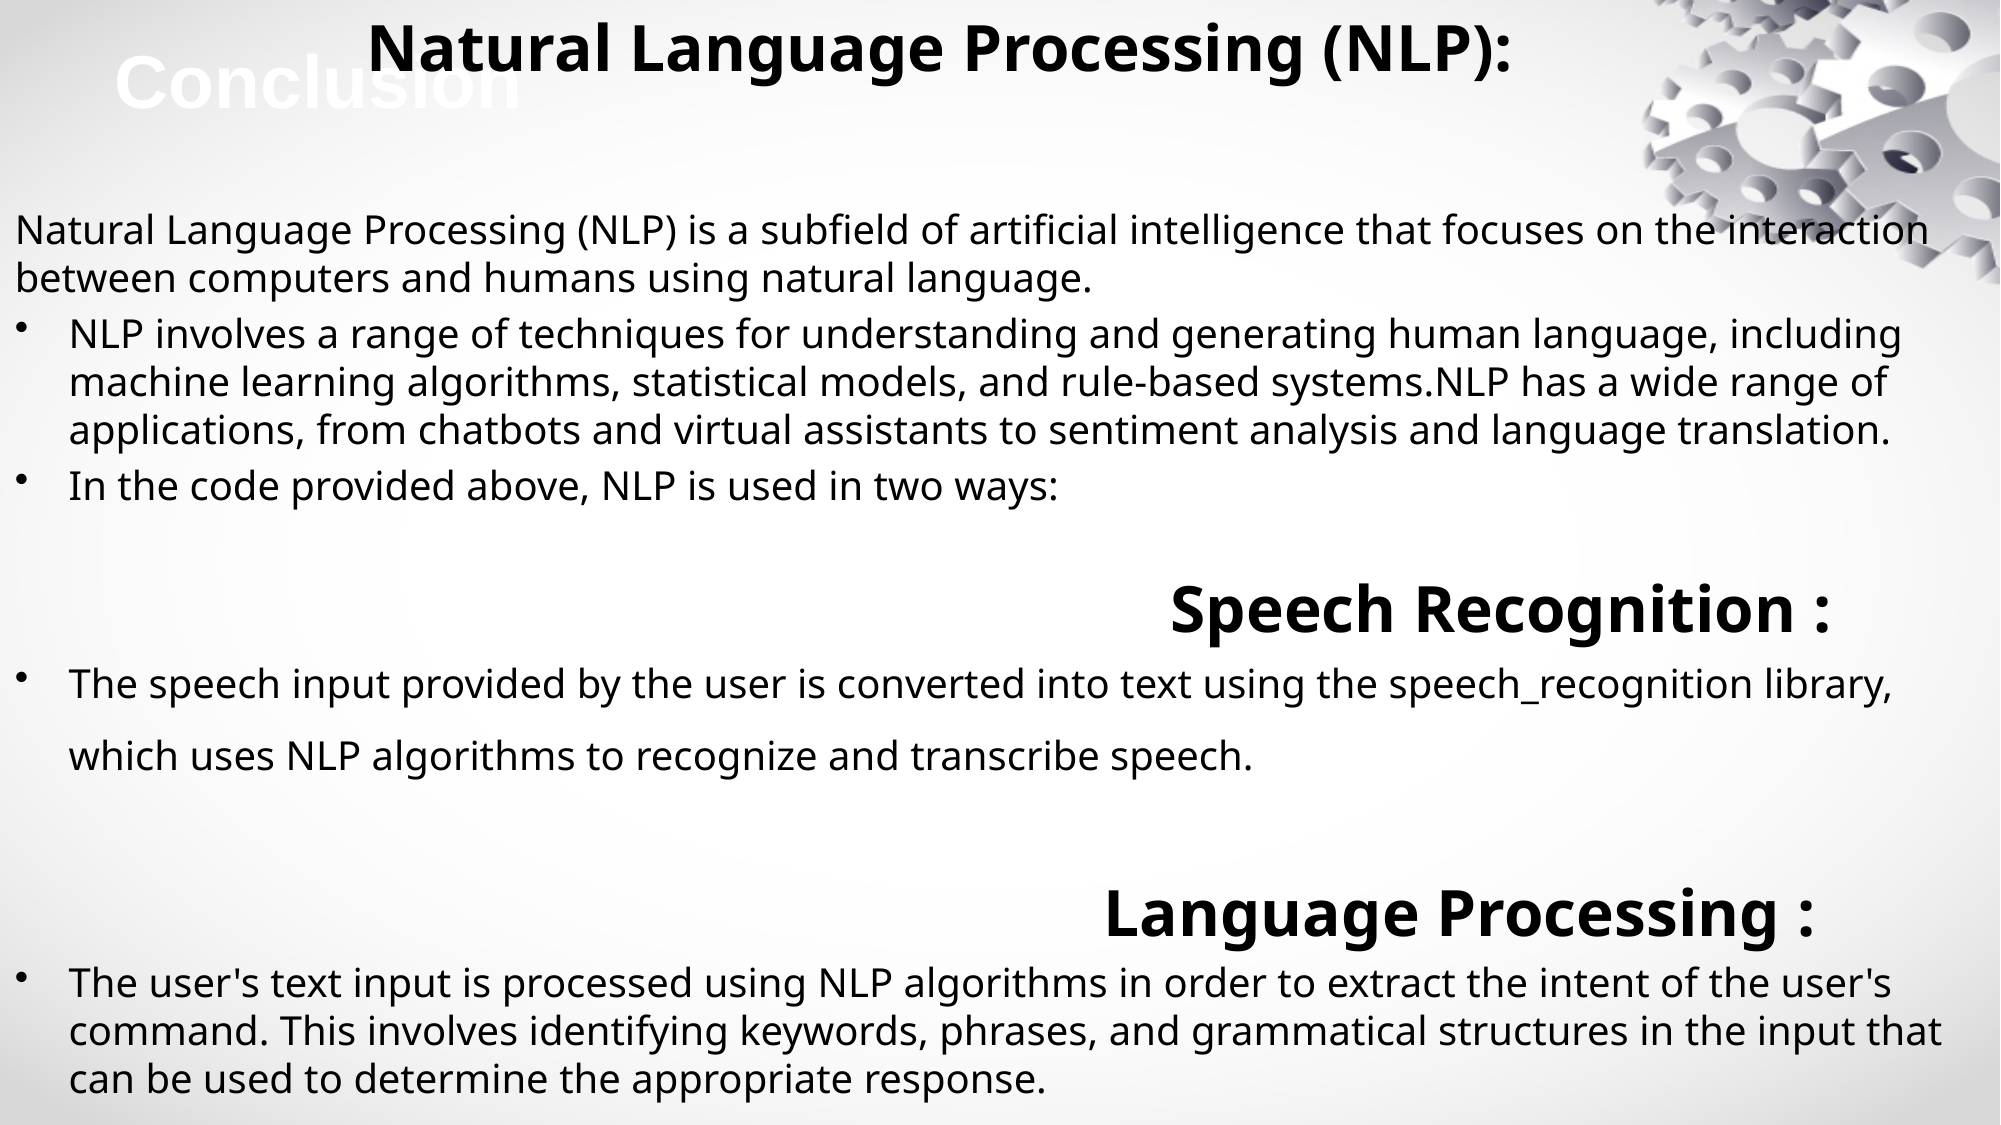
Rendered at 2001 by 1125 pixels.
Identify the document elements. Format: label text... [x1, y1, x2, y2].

list Natural Language Processing (NLP): Natural Language Processing (NLP) is a subfield of artificial intelligence that focuses on the interaction between computers and humans using natural language. NLP involves a range of techniques for understanding and generating human language, including machine learning algorithms, statistical models, and rule-based systems.NLP has a wide range of applications, from chatbots and virtual assistants to sentiment analysis and language translation. In the code provided above, NLP is used in two ways: Speech Recognition : The speech input provided by the user is converted into text using the speech_recognition library, which uses NLP algorithms to recognize and transcribe speech. Language Processing : The user's text input is processed using NLP algorithms in order to extract the intent of the user's command. This involves identifying keywords, phrases, and grammatical structures in the input that can be used to determine the appropriate response. [0, 0, 2000, 1125]
